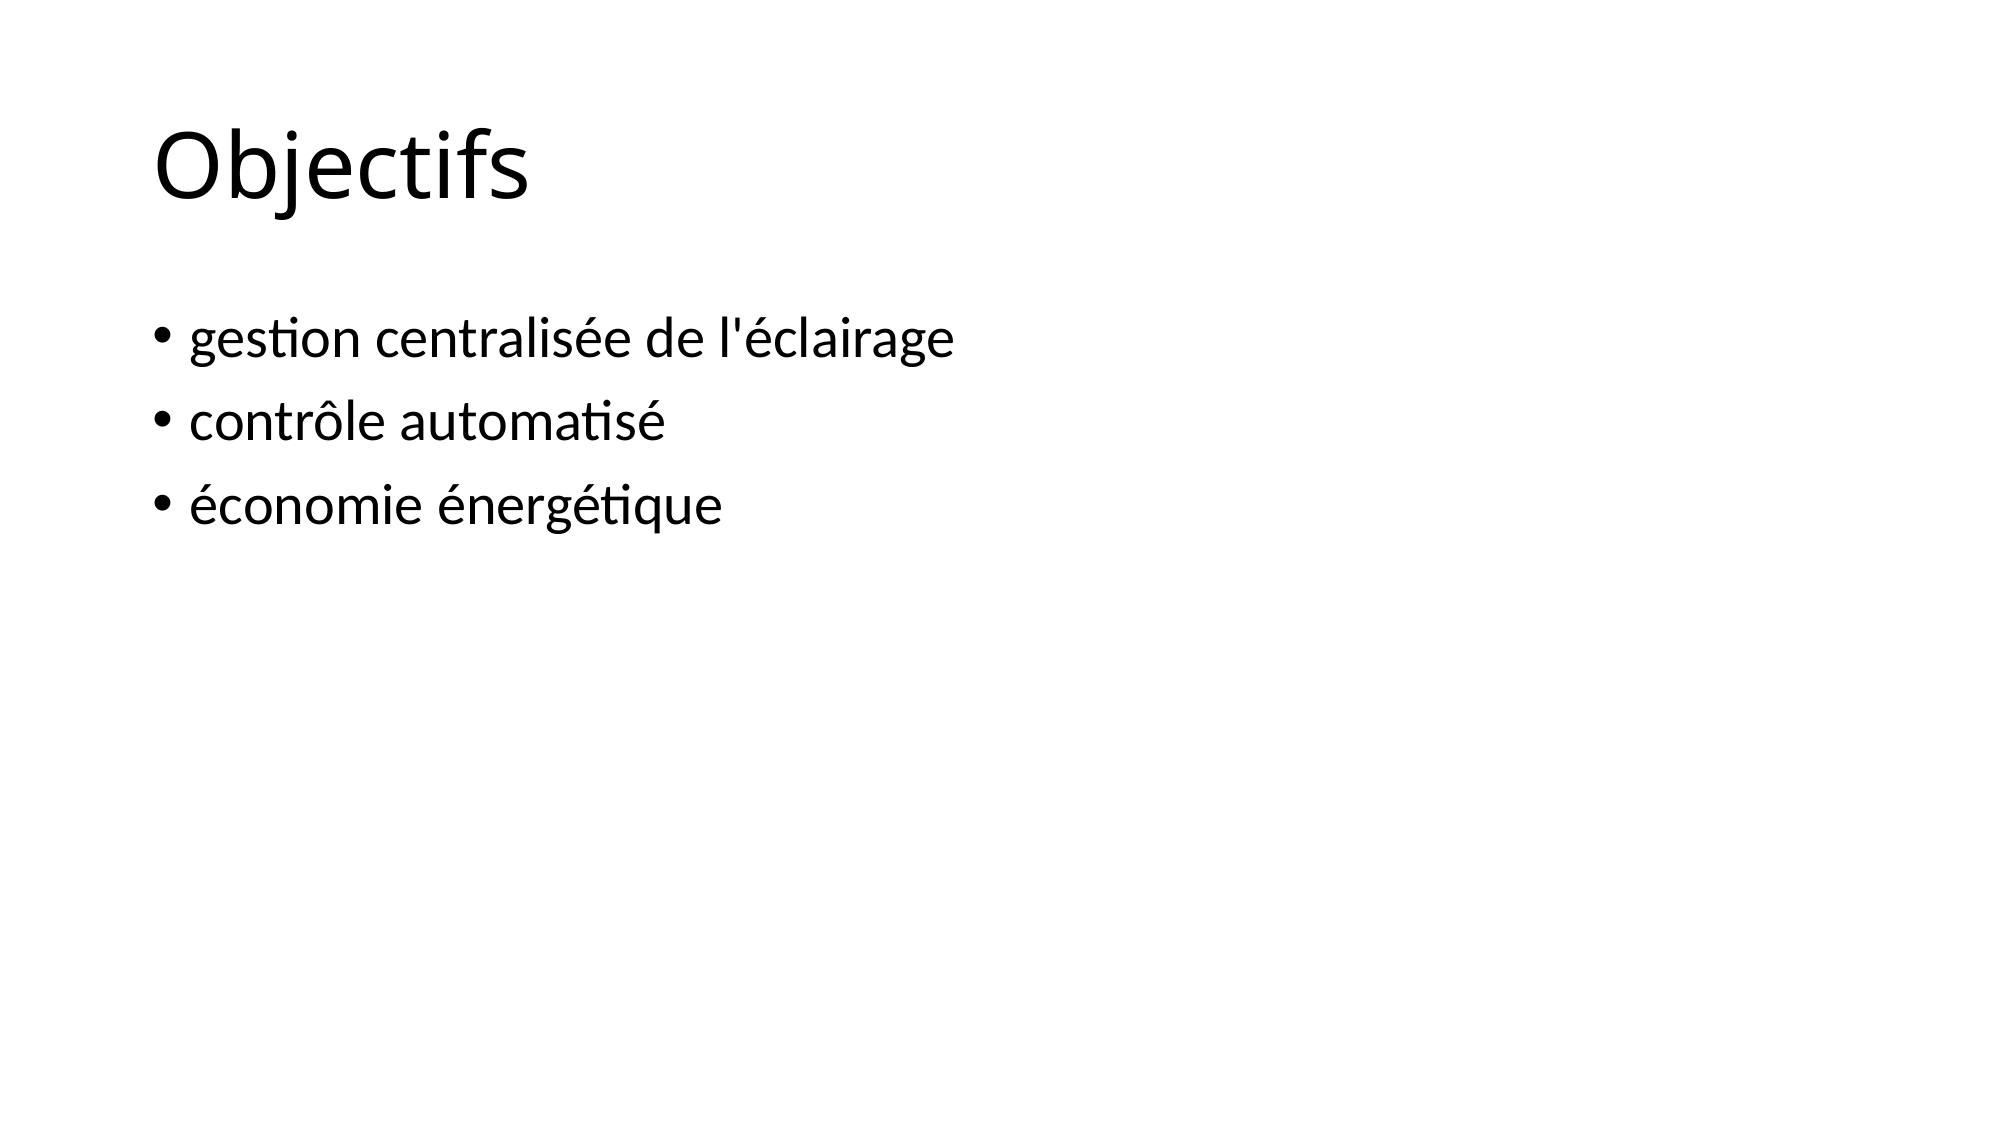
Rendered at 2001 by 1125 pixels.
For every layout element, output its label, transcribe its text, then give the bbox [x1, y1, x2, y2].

list gestion centralisée de l'éclairage contrôle automatisé économie énergétique [137, 299, 1863, 1014]
title Objectifs [137, 59, 1863, 278]
